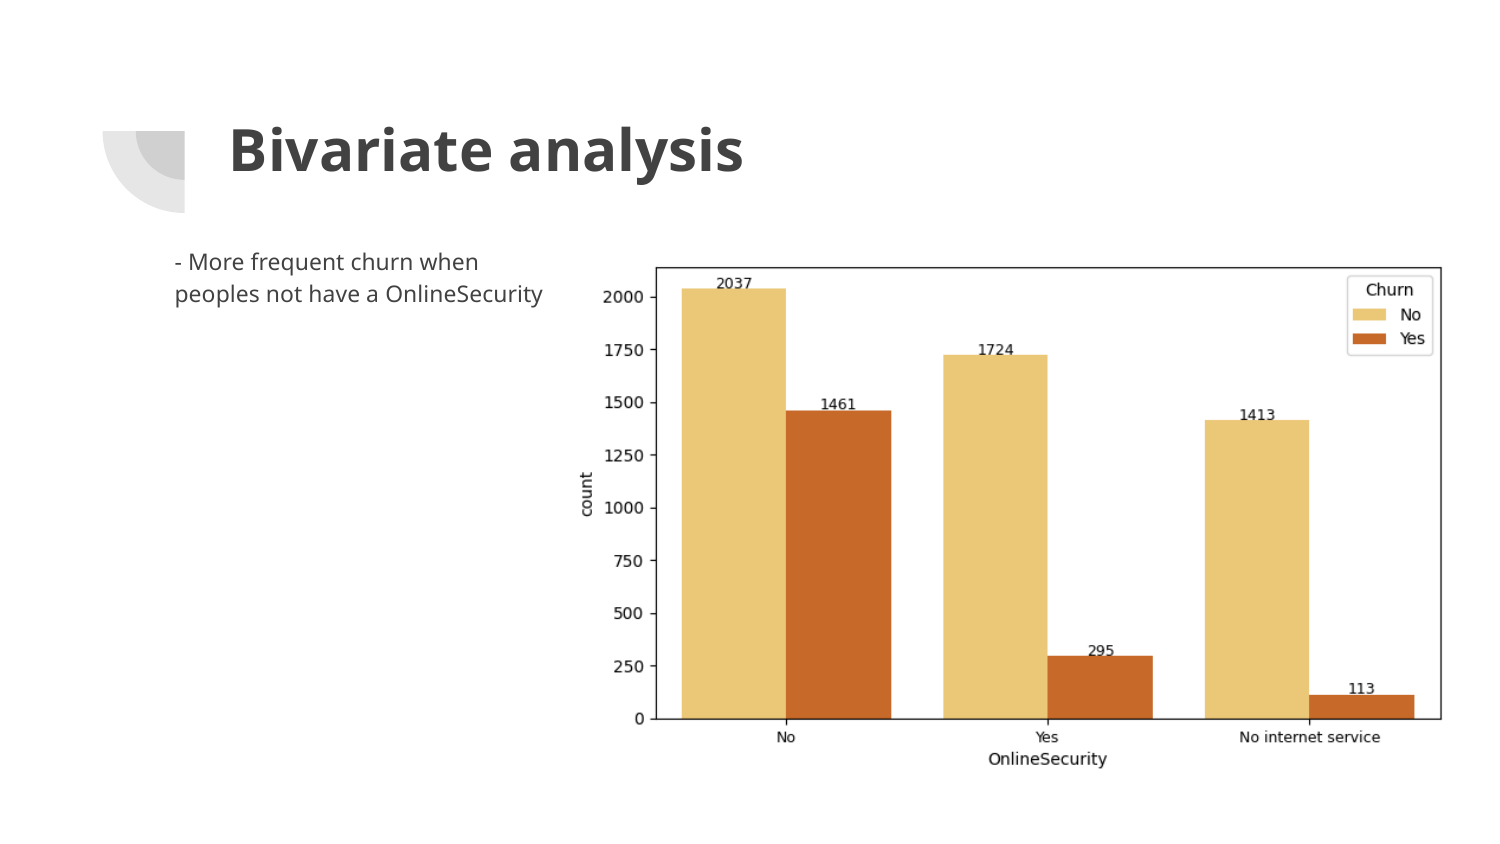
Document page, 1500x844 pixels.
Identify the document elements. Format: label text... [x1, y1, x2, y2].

title Bivariate analysis [213, 98, 1368, 252]
picture [573, 253, 1451, 773]
list - More frequent churn when peoples not have a OnlineSecurity [159, 228, 574, 646]
